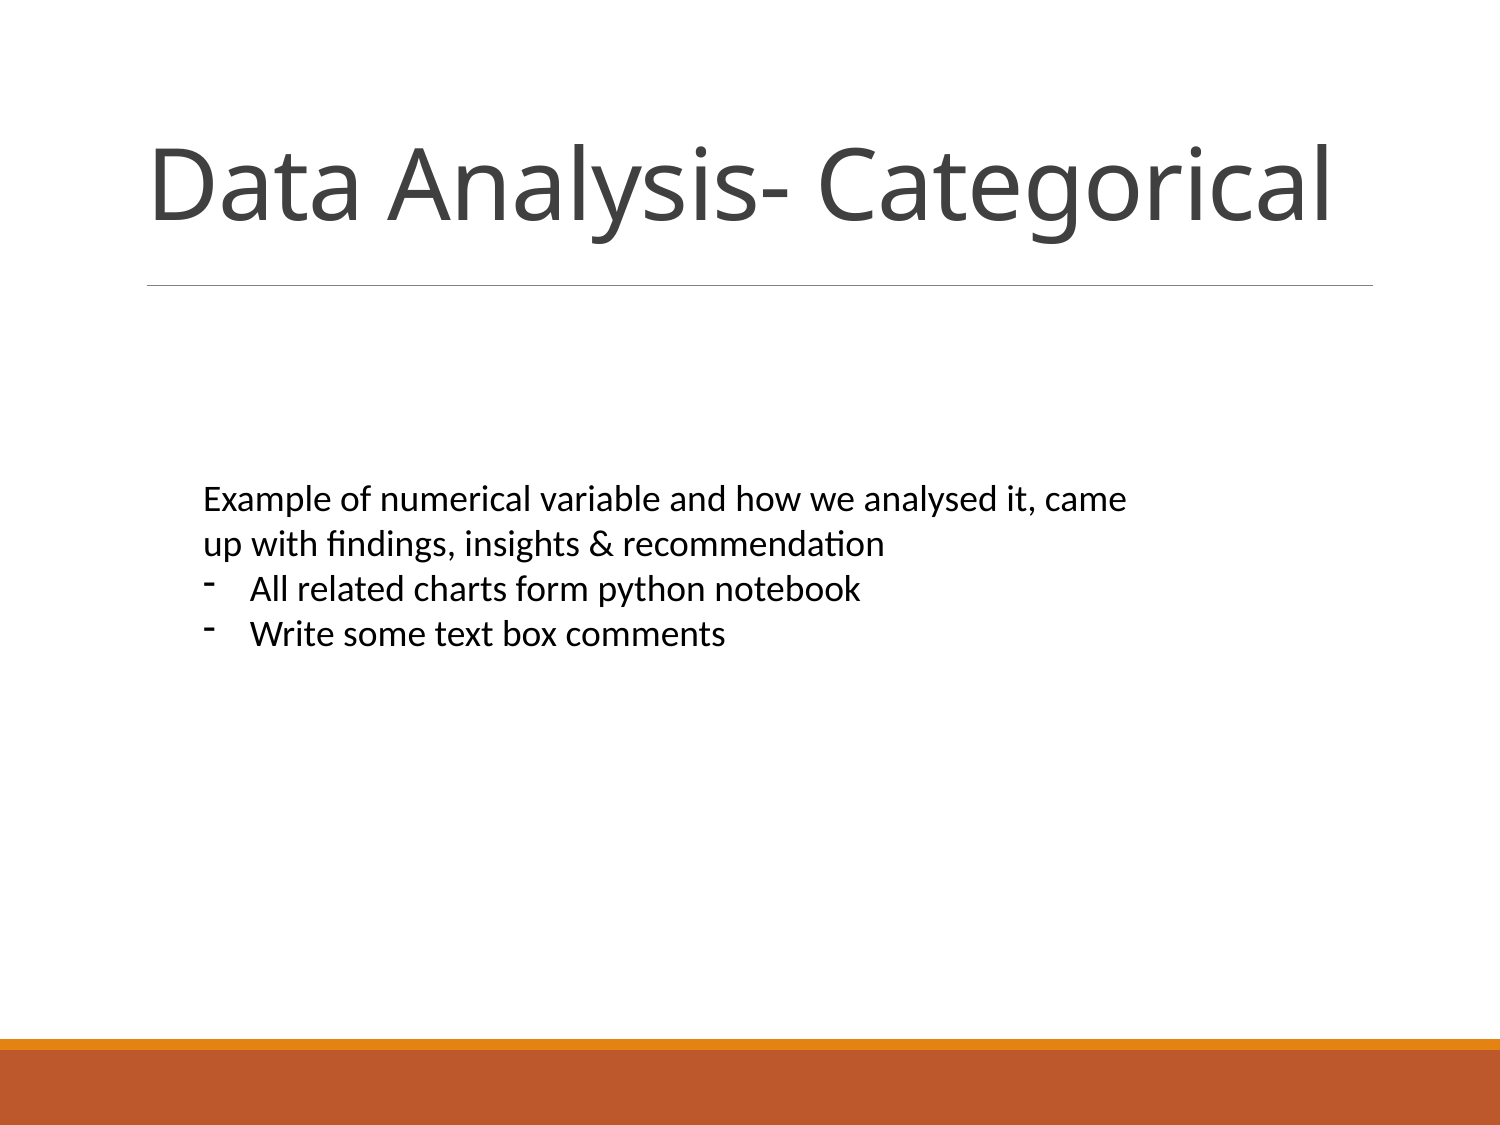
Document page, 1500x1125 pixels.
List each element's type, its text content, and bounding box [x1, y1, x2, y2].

title Data Analysis- Categorical [131, 99, 1369, 249]
text_box Example of numerical variable and how we analysed it, came up with findings, insights & recommendation All related charts form python notebook Write some text box comments [188, 466, 1156, 707]
